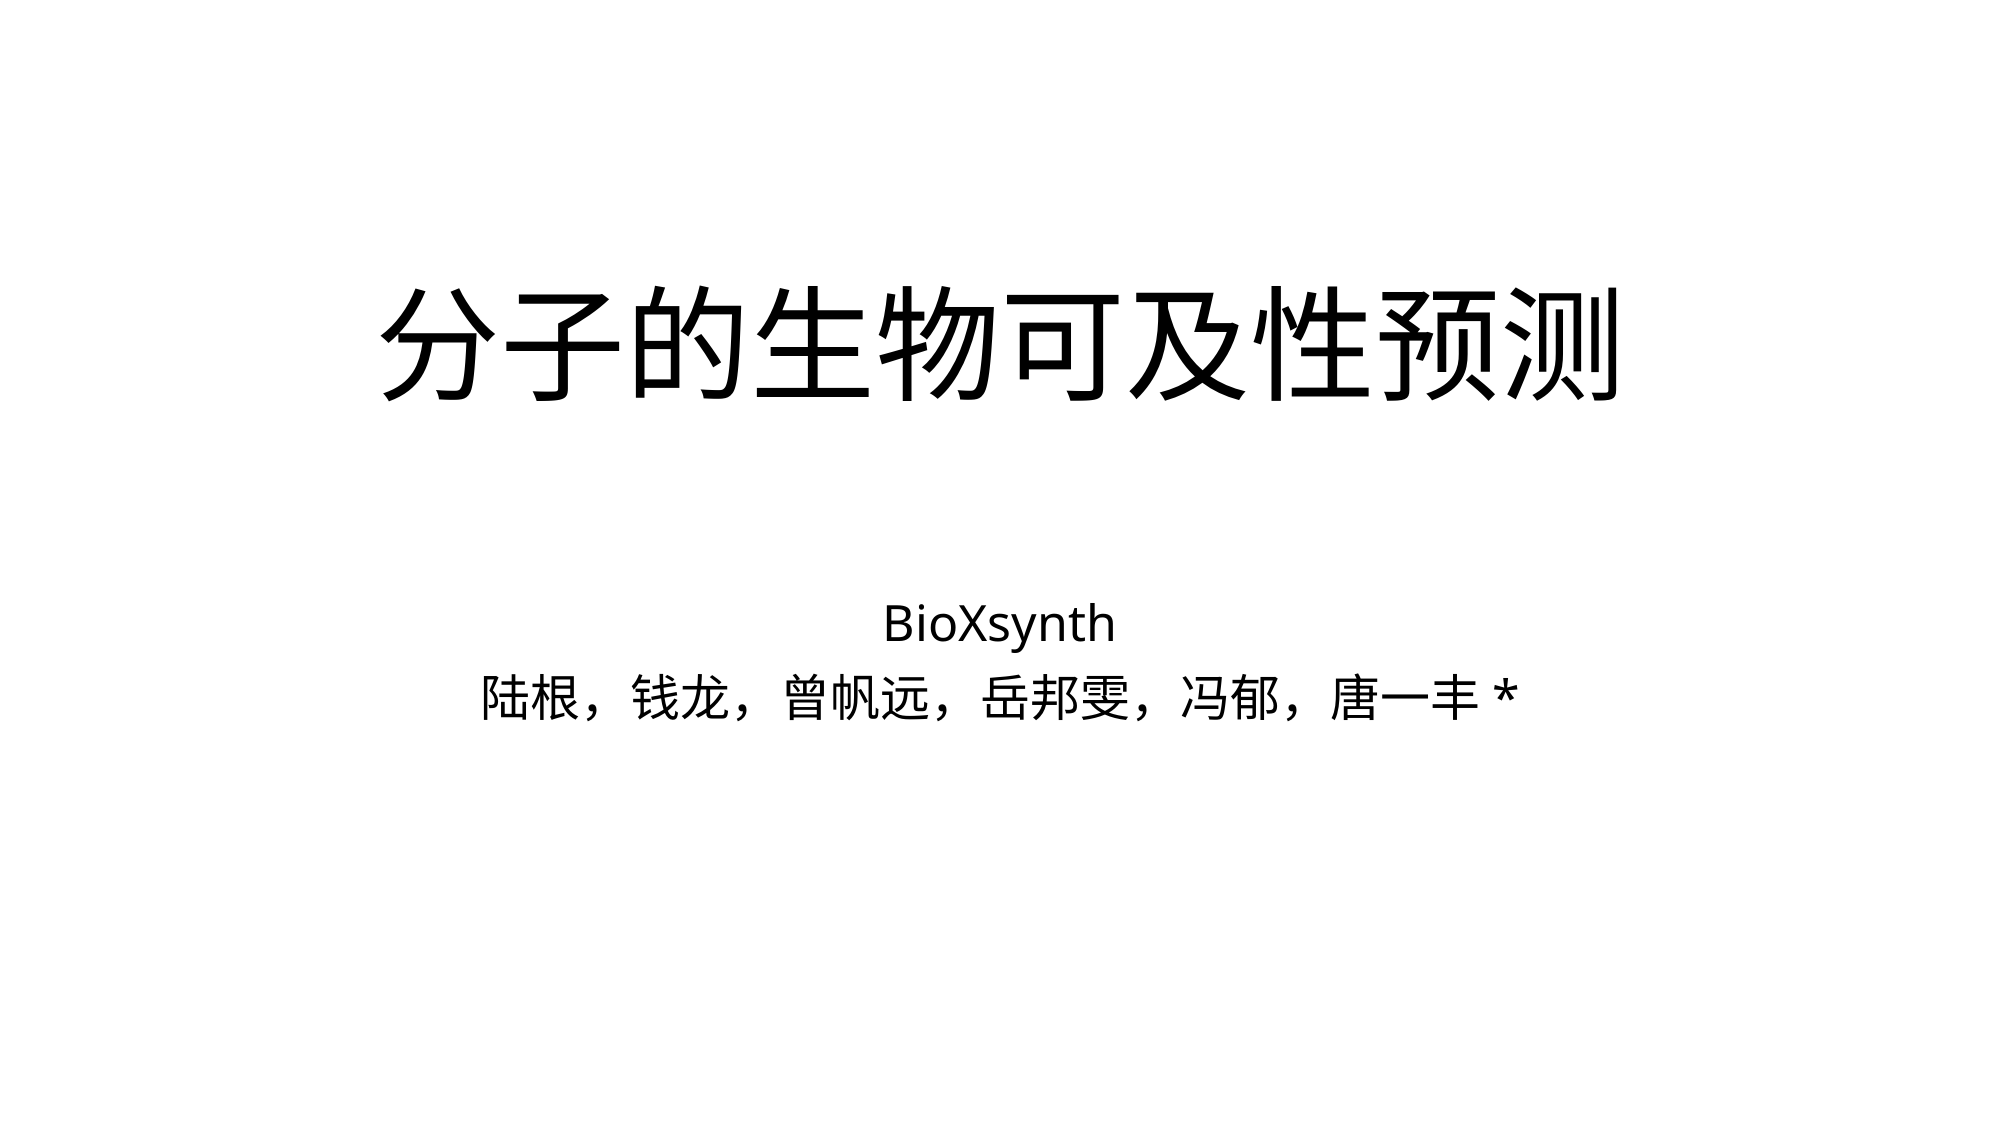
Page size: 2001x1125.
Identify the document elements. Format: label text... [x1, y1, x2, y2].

title 分子的生物可及性预测 [249, 184, 1750, 576]
subtitle BioXsynth 陆根，钱龙，曾帆远，岳邦雯，冯郁，唐一丰* [249, 590, 1750, 863]
